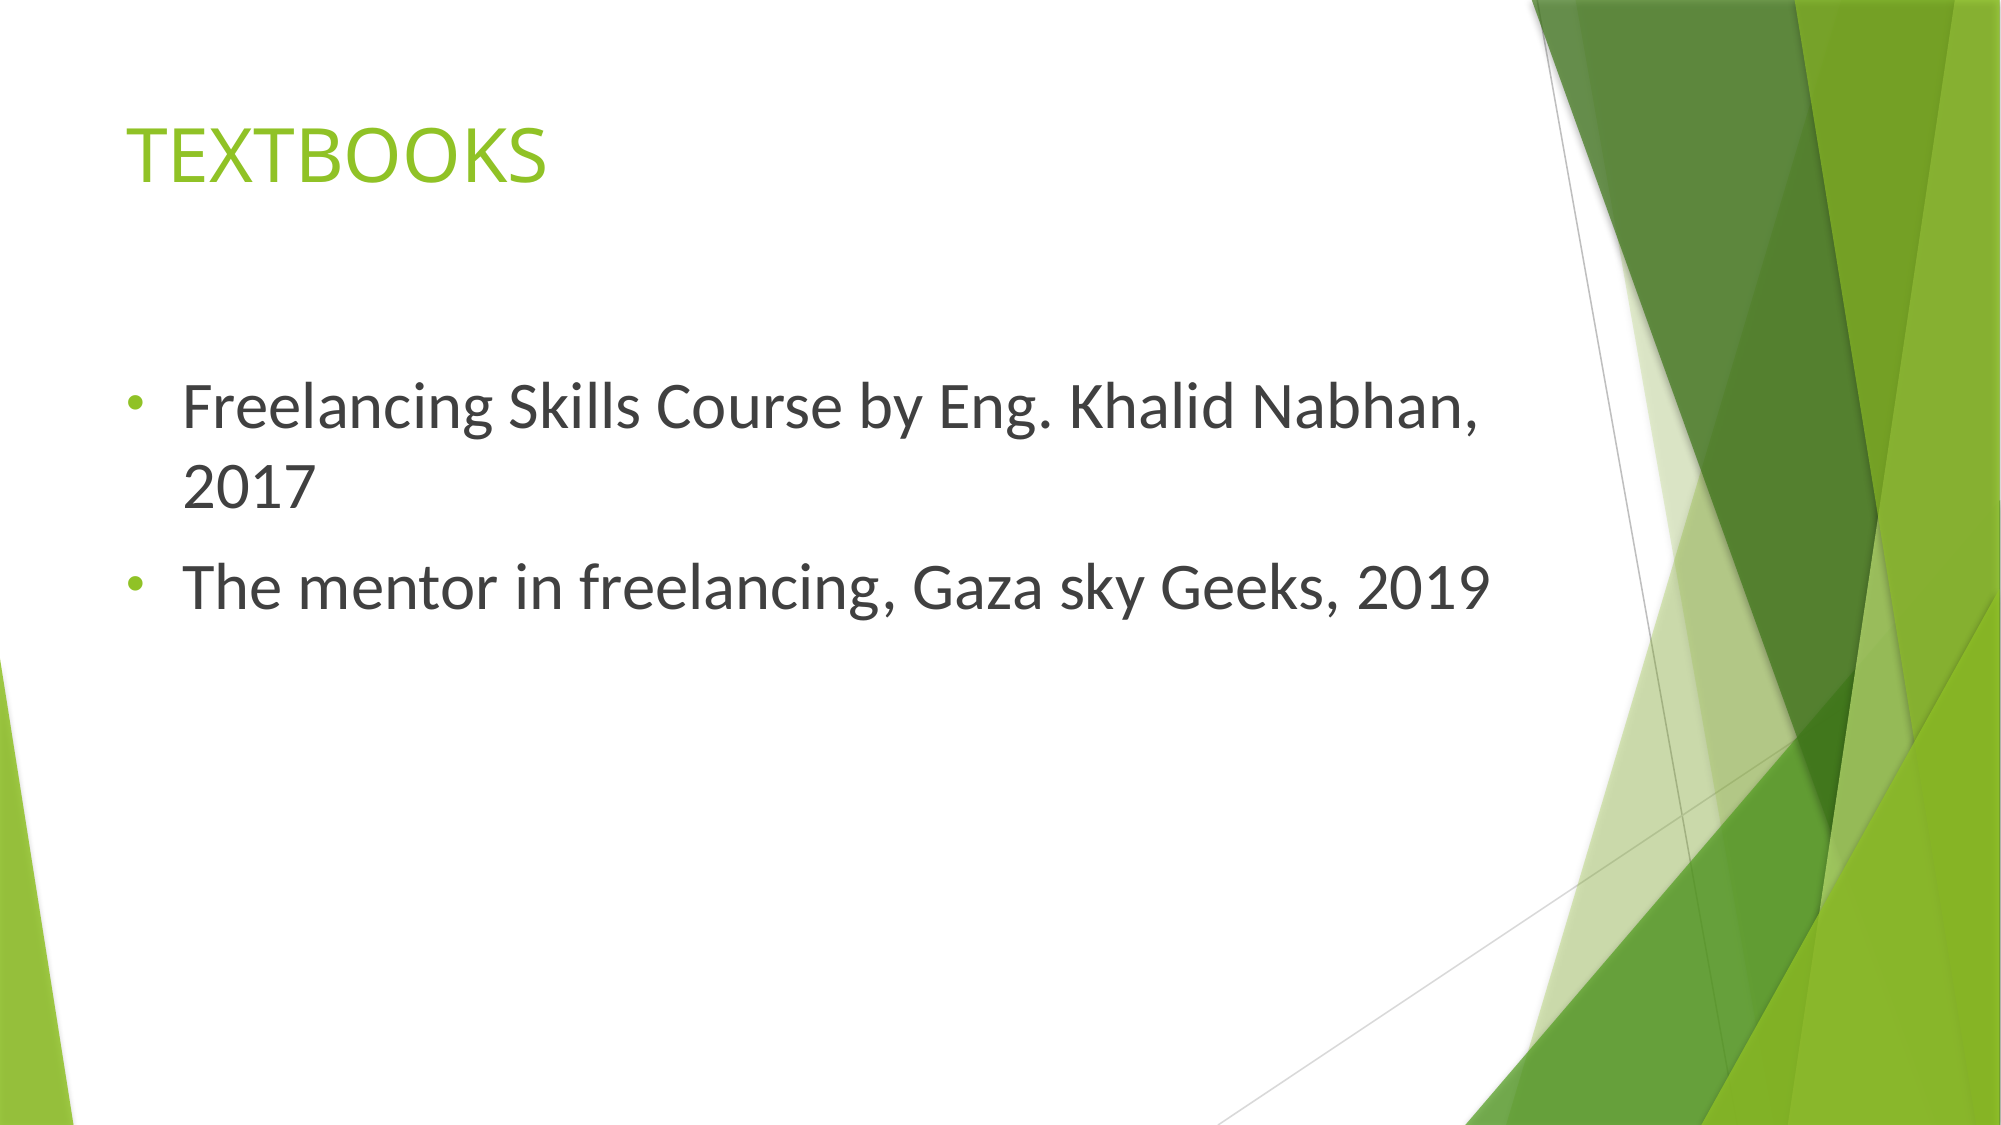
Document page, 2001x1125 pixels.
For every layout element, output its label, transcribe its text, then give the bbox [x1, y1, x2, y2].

list Freelancing Skills Course by Eng. Khalid Nabhan, 2017 The mentor in freelancing, Gaza sky Geeks, 2019 [111, 354, 1522, 992]
title TEXTBOOKS [111, 99, 1522, 317]
